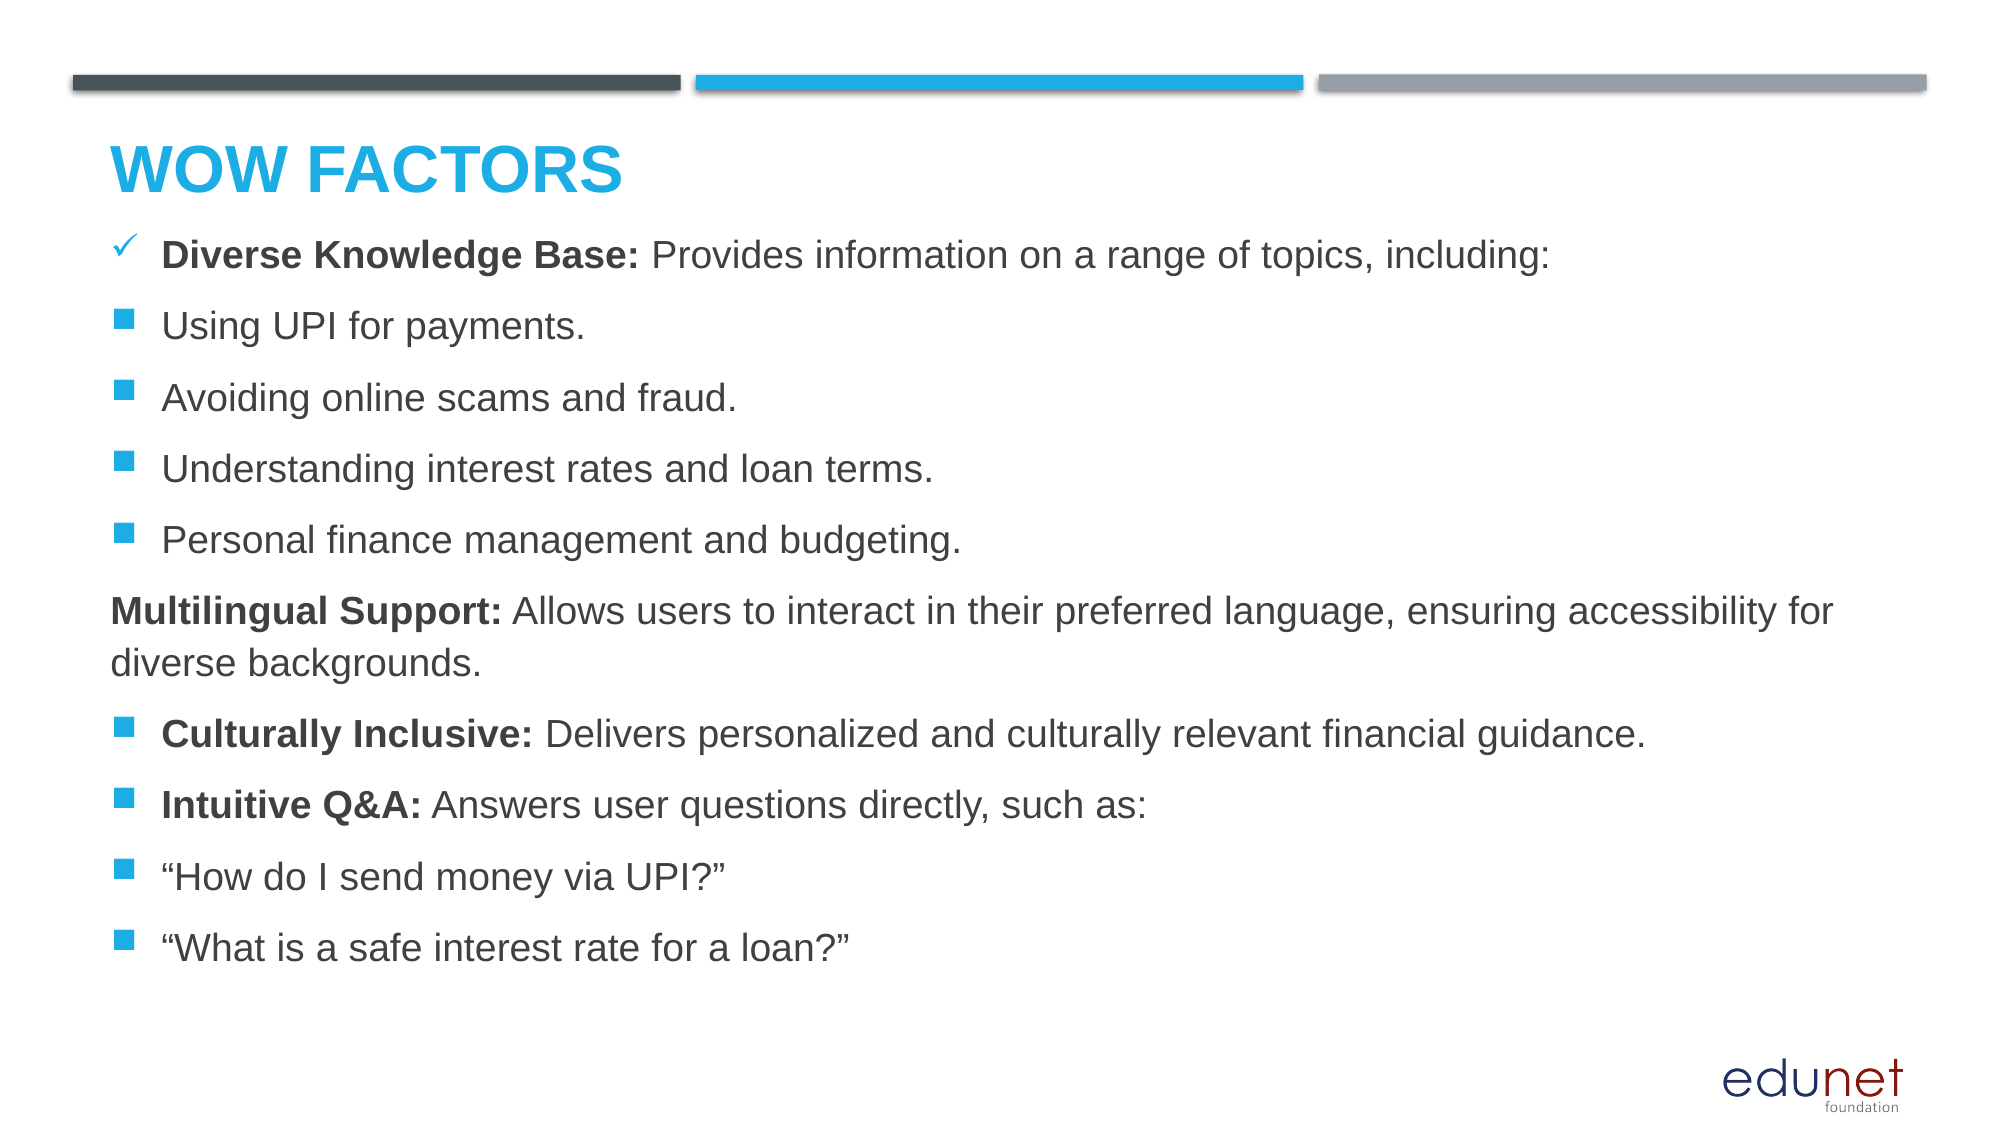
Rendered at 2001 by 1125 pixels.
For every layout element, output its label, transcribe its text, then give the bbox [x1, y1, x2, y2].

picture [1719, 1056, 1905, 1116]
list Diverse Knowledge Base: Provides information on a range of topics, including: Using UPI for payments. Avoiding online scams and fraud. Understanding interest rates and loan terms. Personal finance management and budgeting. Multilingual Support: Allows users to interact in their preferred language, ensuring accessibility for diverse backgrounds. Culturally Inclusive: Delivers personalized and culturally relevant financial guidance. Intuitive Q&A: Answers user questions directly, such as: “How do I send money via UPI?” “What is a safe interest rate for a loan?” [95, 213, 1905, 981]
title Wow factors [95, 126, 1905, 213]
